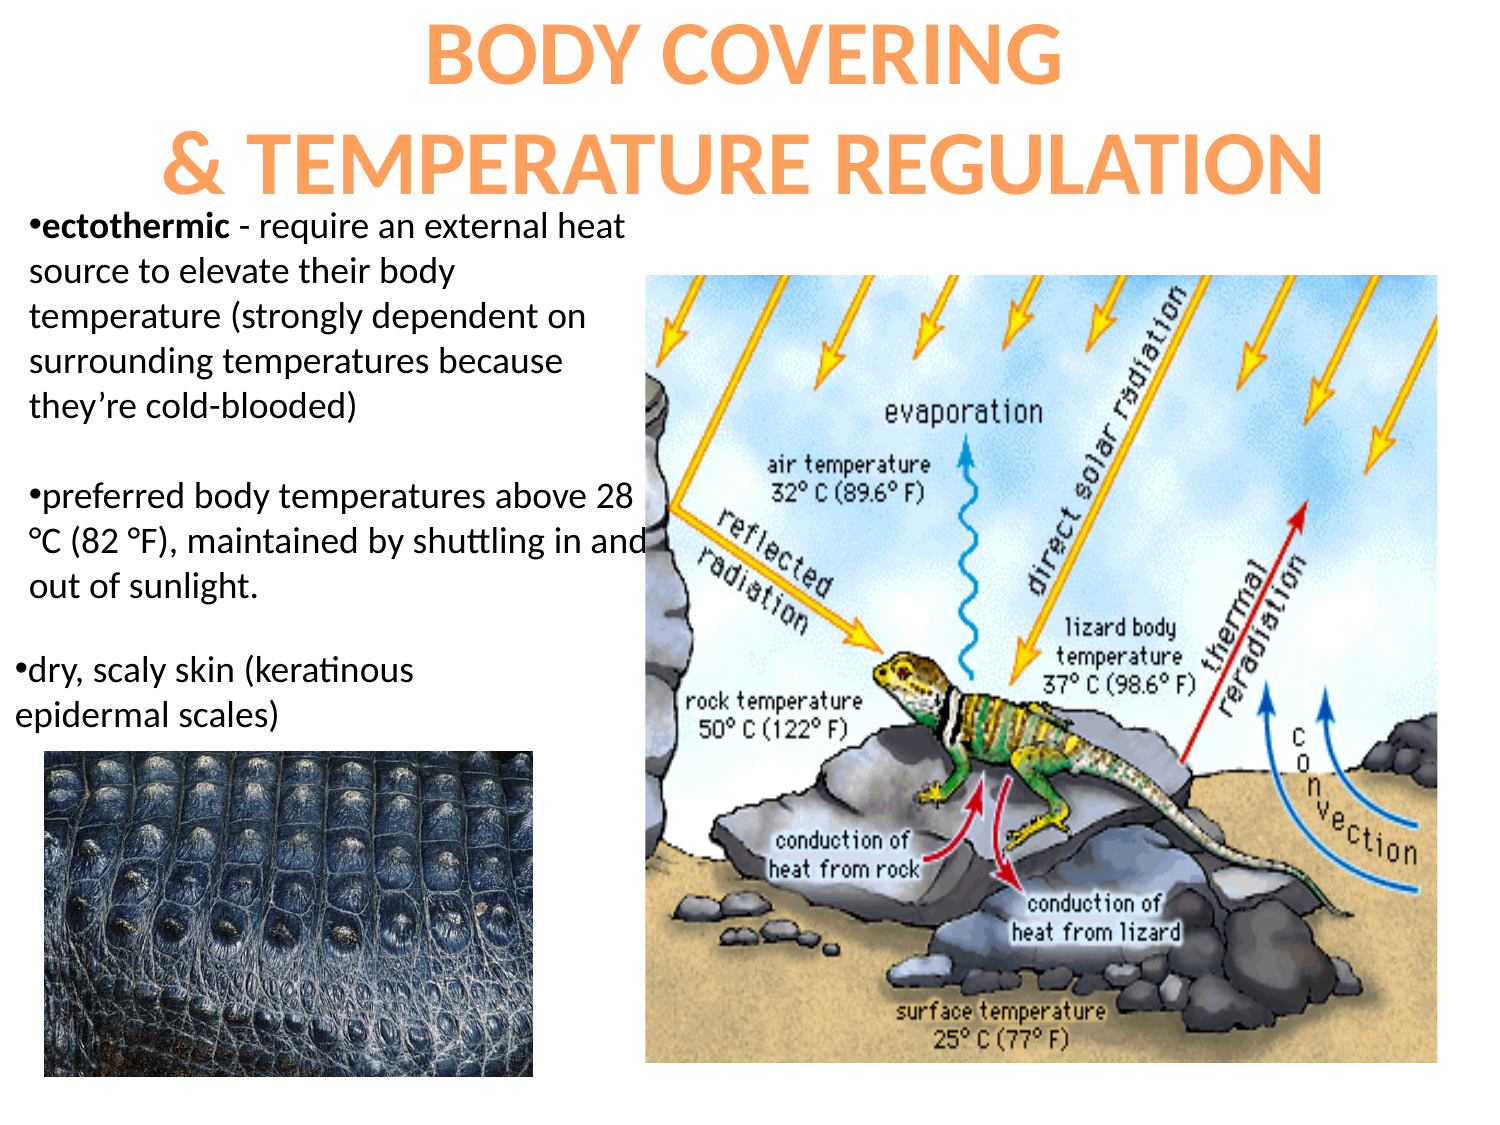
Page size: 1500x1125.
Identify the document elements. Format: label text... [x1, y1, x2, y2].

text_box dry, scaly skin (keratinous epidermal scales) [0, 637, 544, 743]
text_box BODY COVERING & TEMPERATURE REGULATION [146, 0, 1343, 221]
text_box ectothermic - require an external heat source to elevate their body temperature (strongly dependent on surrounding temperatures because they’re cold-blooded) preferred body temperatures above 28 °C (82 °F), maintained by shuttling in and out of sunlight. [13, 193, 664, 884]
picture [44, 751, 533, 1077]
picture [645, 274, 1438, 1063]
